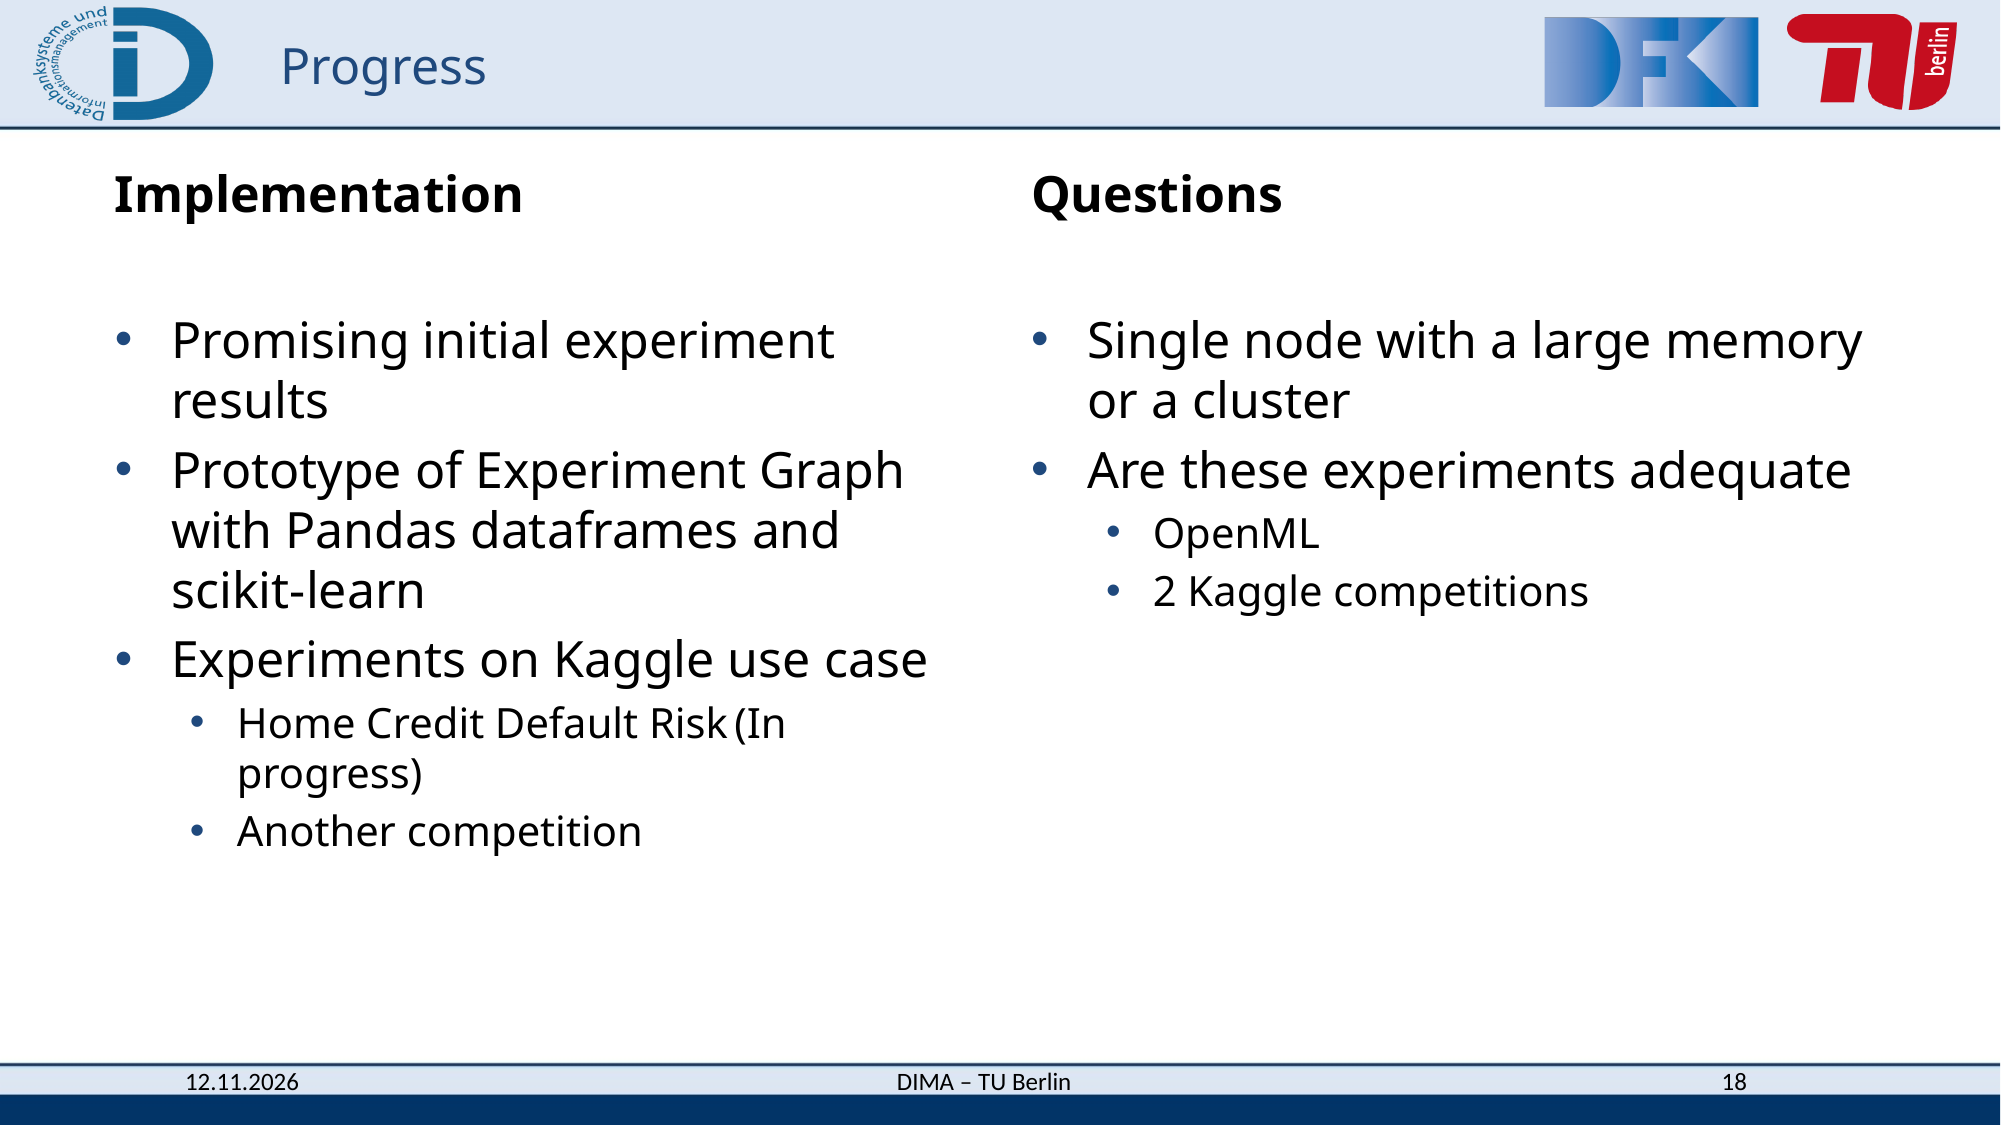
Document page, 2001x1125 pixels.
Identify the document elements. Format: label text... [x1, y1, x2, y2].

picture [0, 0, 2001, 1125]
list Single node with a large memory or a cluster Are these experiments adequate OpenML 2 Kaggle competitions [1015, 300, 1900, 931]
title Progress [265, 11, 1782, 118]
list Promising initial experiment results Prototype of Experiment Graph with Pandas dataframes and scikit-learn Experiments on Kaggle use case Home Credit Default Risk (In progress) Another competition [99, 300, 984, 931]
list Questions [1015, 177, 1900, 300]
list Implementation [99, 177, 984, 300]
